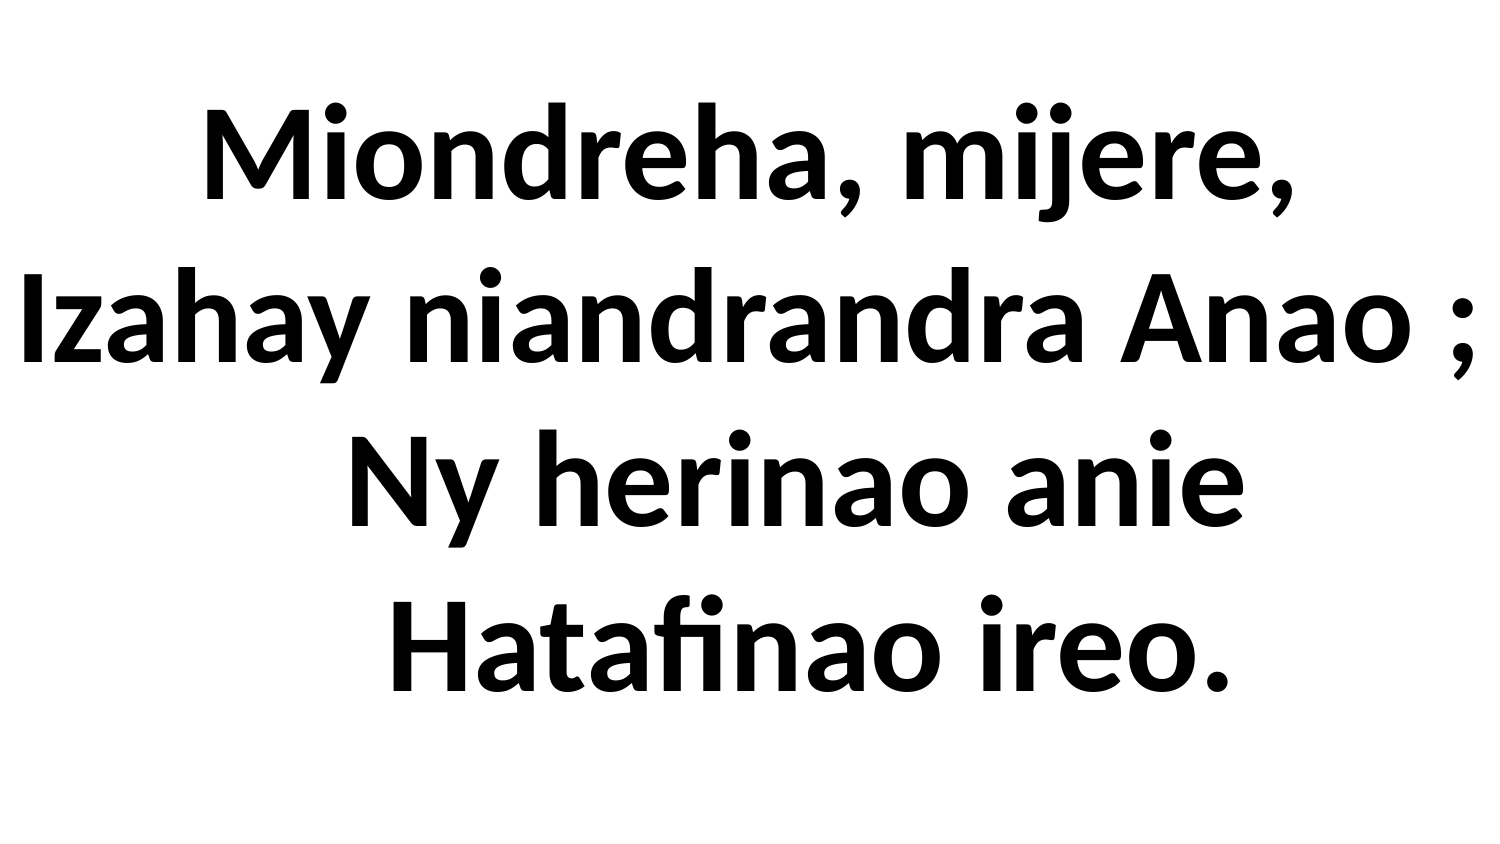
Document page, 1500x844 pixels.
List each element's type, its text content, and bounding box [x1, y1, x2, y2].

title Miondreha, mijere, Izahay niandrandra Anao ; Ny herinao anie Hatafinao ireo. [0, 300, 1500, 481]
